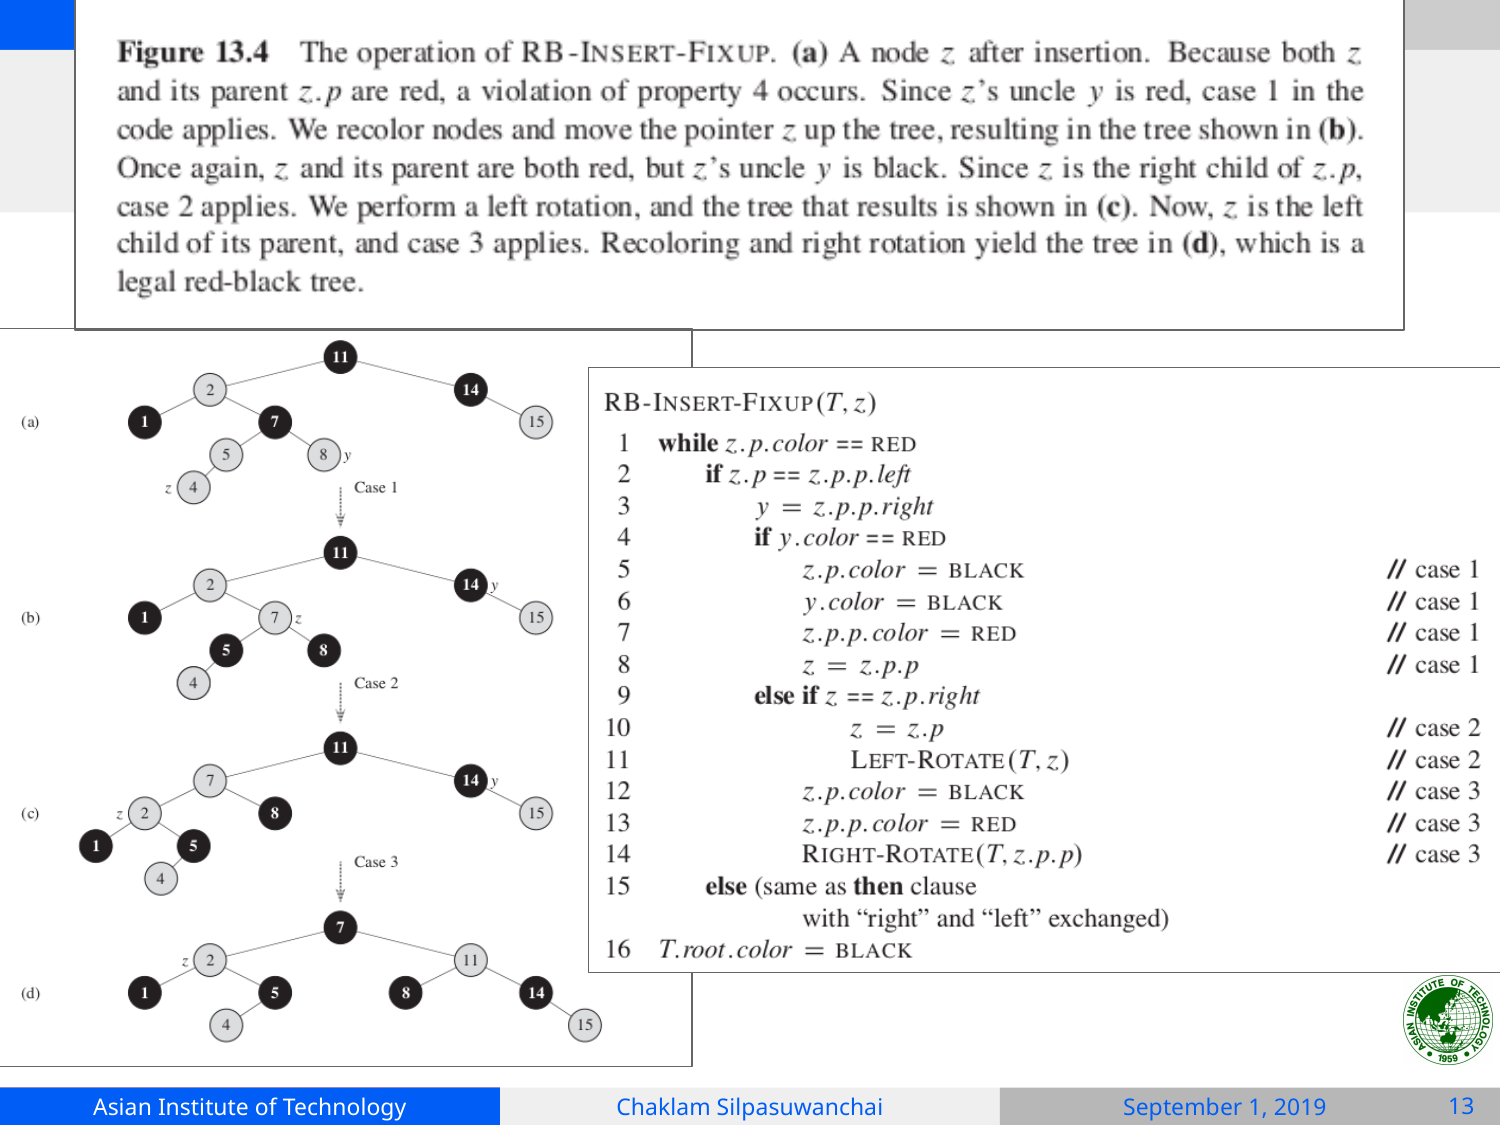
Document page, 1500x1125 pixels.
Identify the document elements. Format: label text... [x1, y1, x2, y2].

picture [1403, 975, 1493, 1065]
picture [0, 0, 1500, 1066]
slide_number ‹#› [1422, 1088, 1500, 1125]
